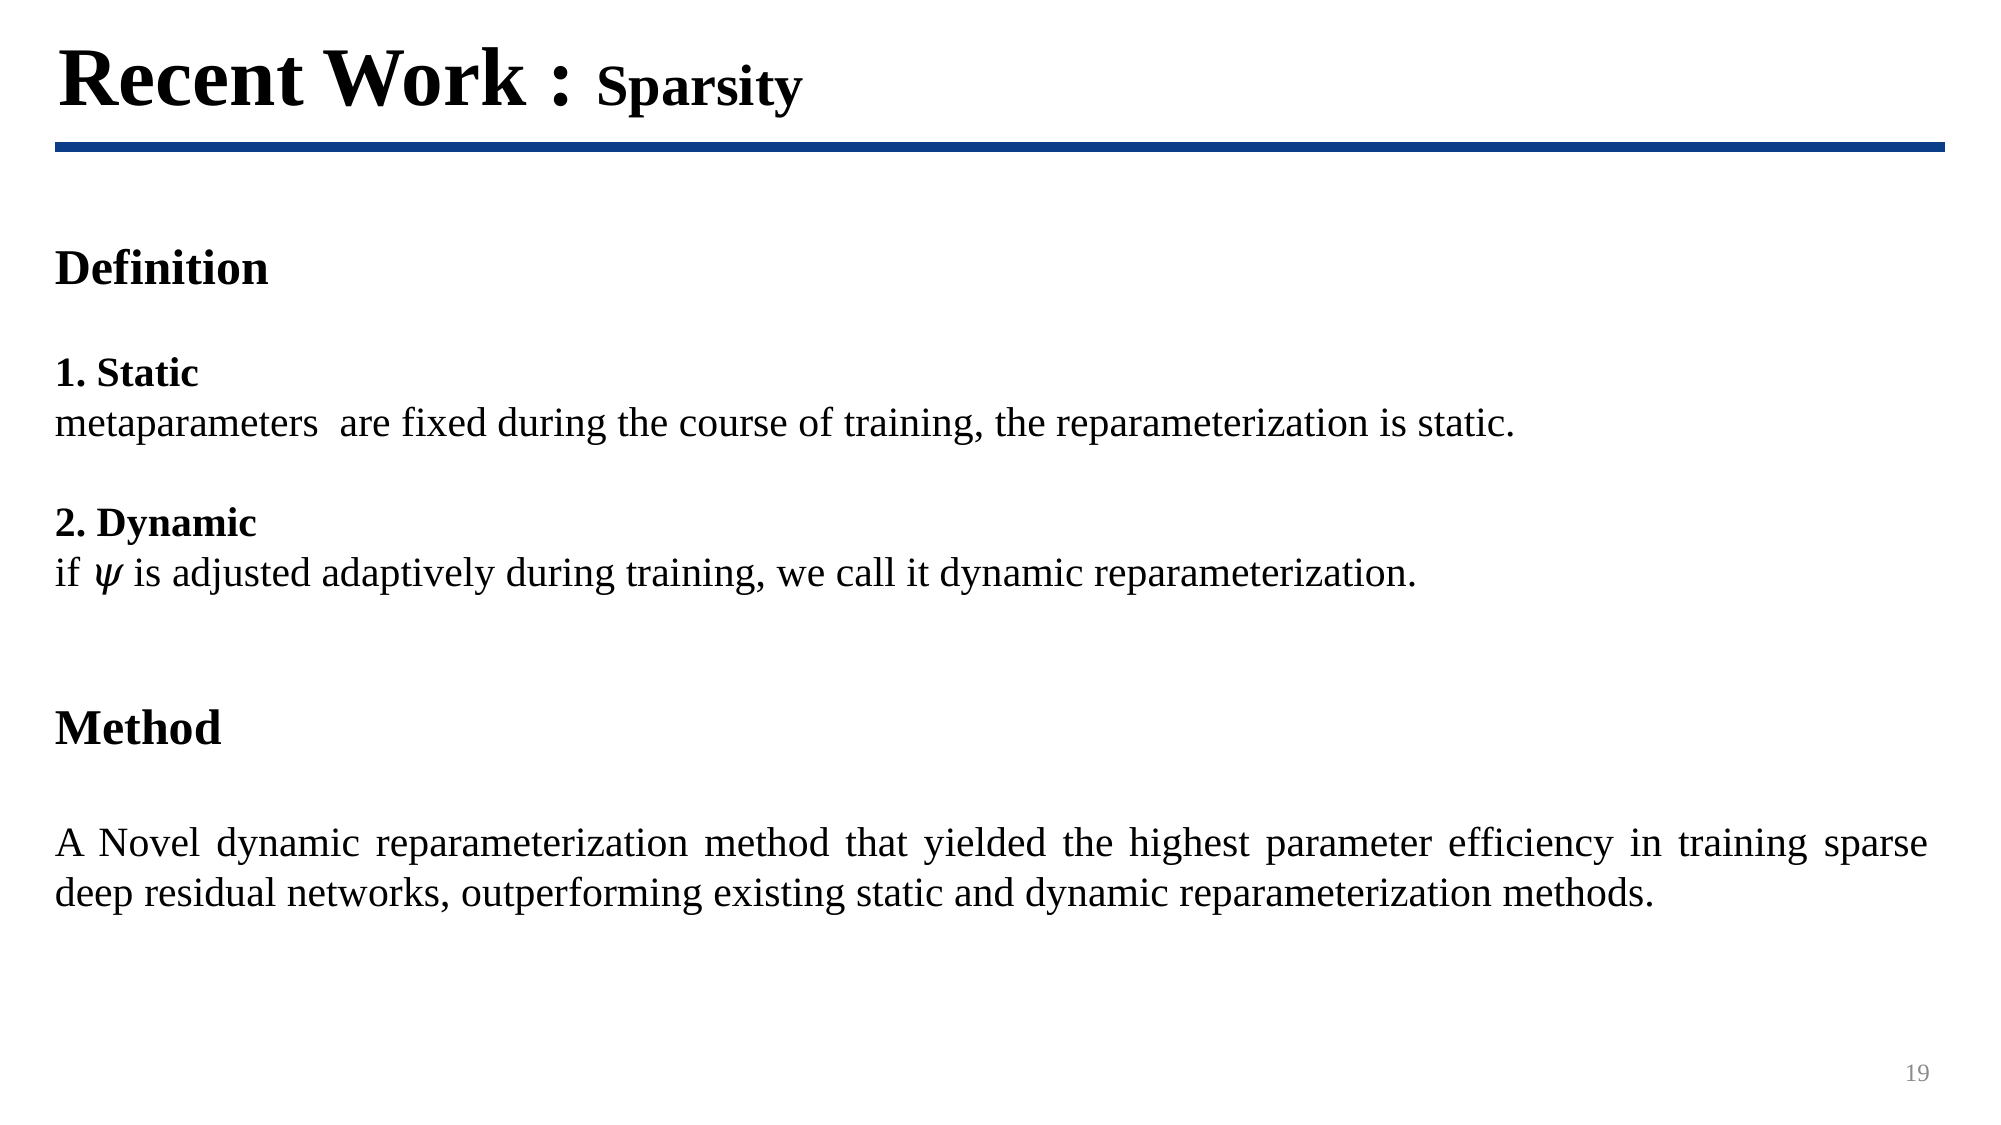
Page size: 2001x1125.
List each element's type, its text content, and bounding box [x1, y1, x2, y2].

text_box Recent Work : Sparsity [44, 15, 819, 130]
slide_number 19 [1494, 1041, 1945, 1102]
